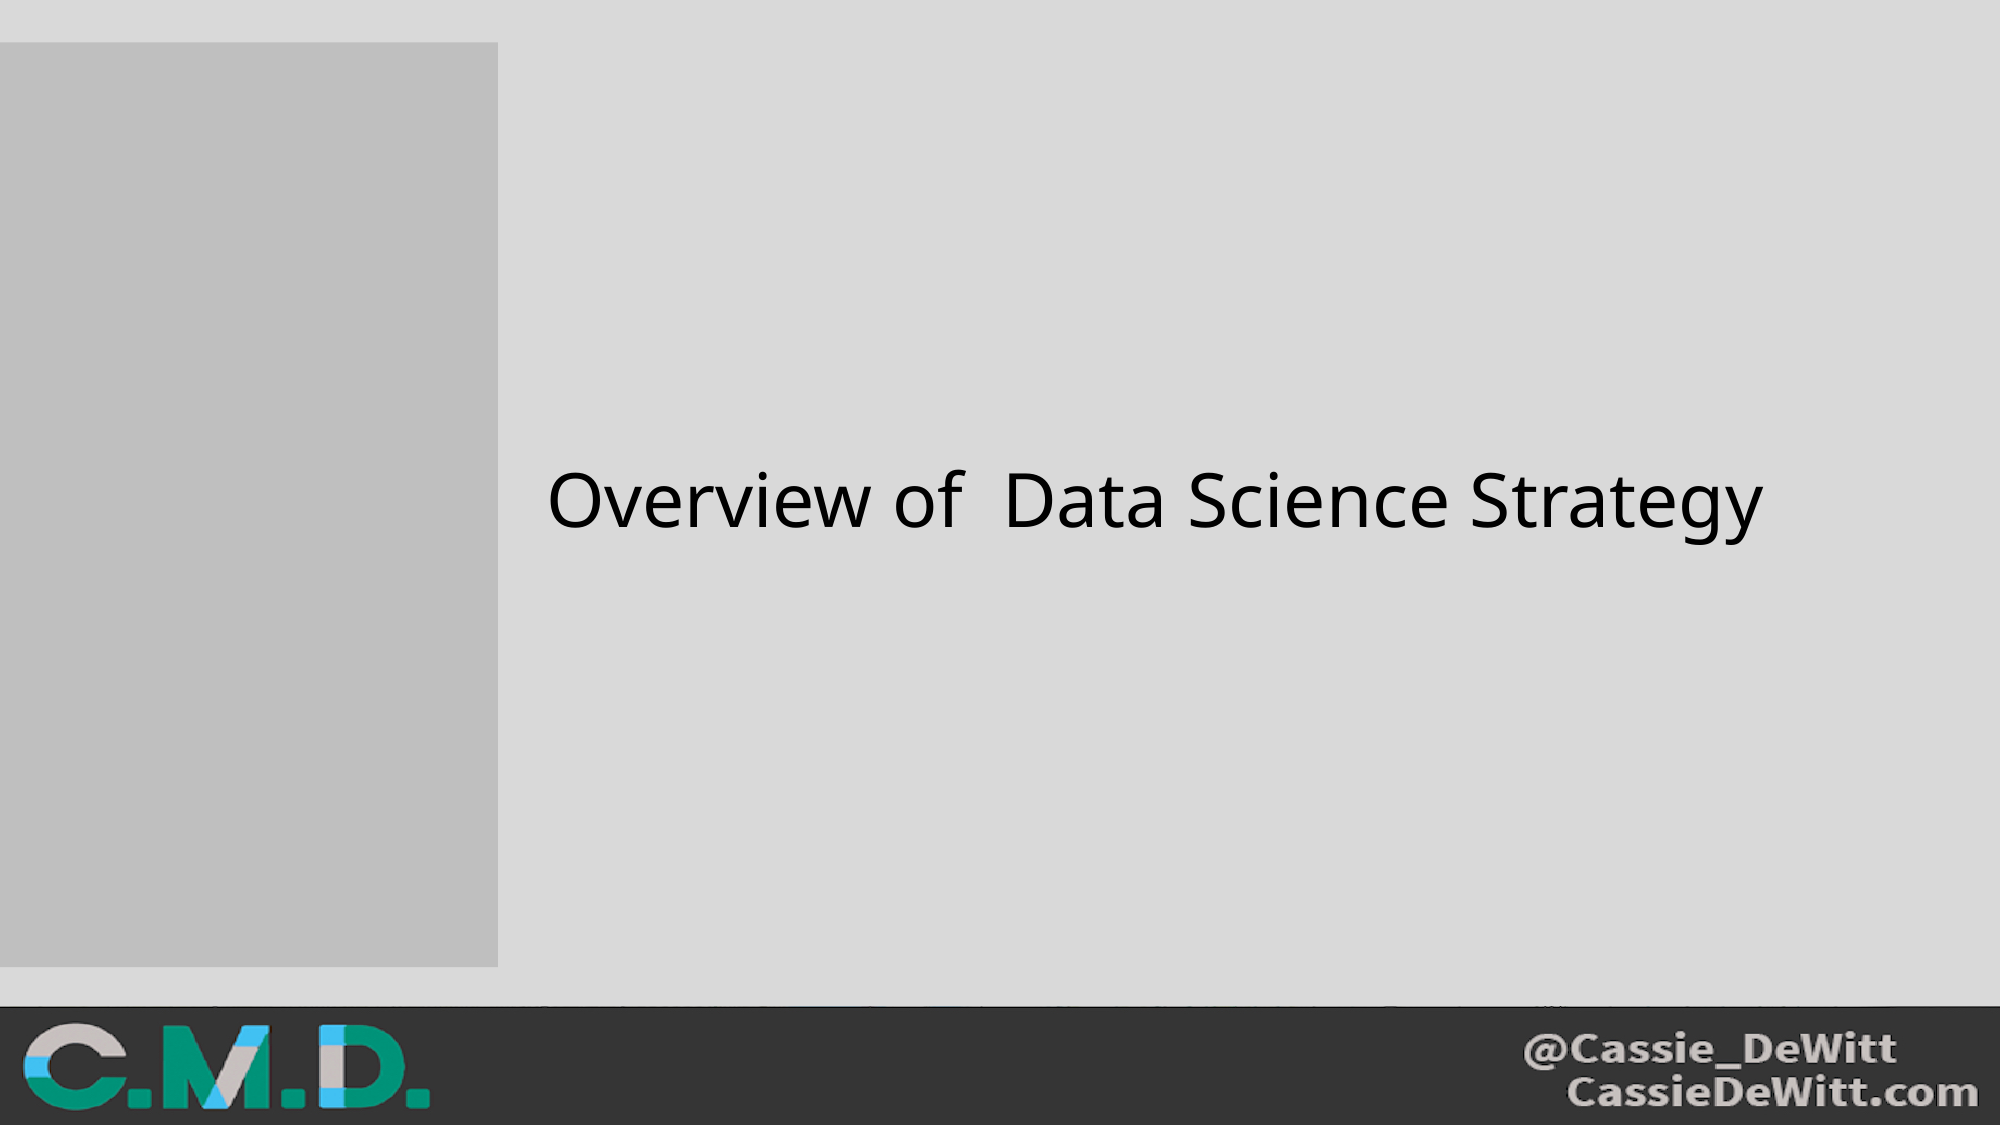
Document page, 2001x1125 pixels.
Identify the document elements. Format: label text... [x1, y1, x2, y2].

picture [0, 1006, 2000, 1125]
text_box Overview of Data Science Strategy [531, 444, 1965, 550]
text_box [0, 41, 499, 968]
